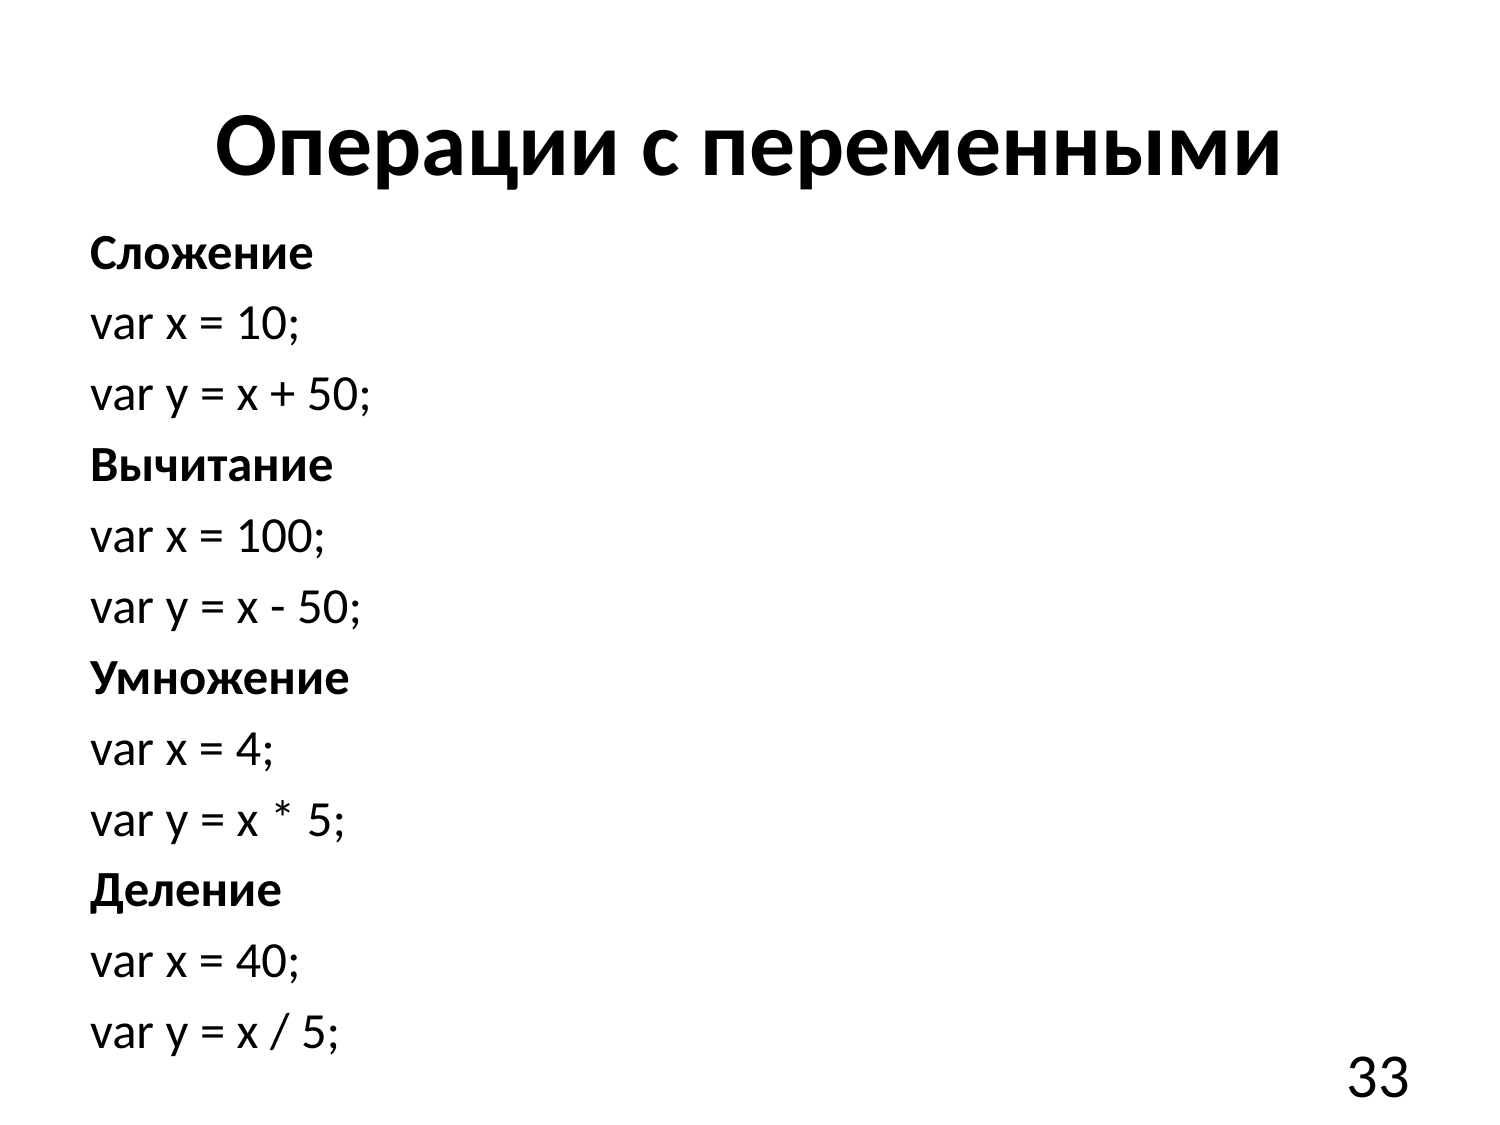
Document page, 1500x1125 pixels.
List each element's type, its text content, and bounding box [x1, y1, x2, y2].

list Сложение var x = 10; var y = x + 50; Вычитание var x = 100; var y = x - 50; Умножение var x = 4; var y = x * 5; Деление var x = 40; var y = x / 5; [75, 210, 1425, 1067]
slide_number 33 [1074, 1042, 1425, 1103]
title Операции с переменными [75, 45, 1425, 210]
